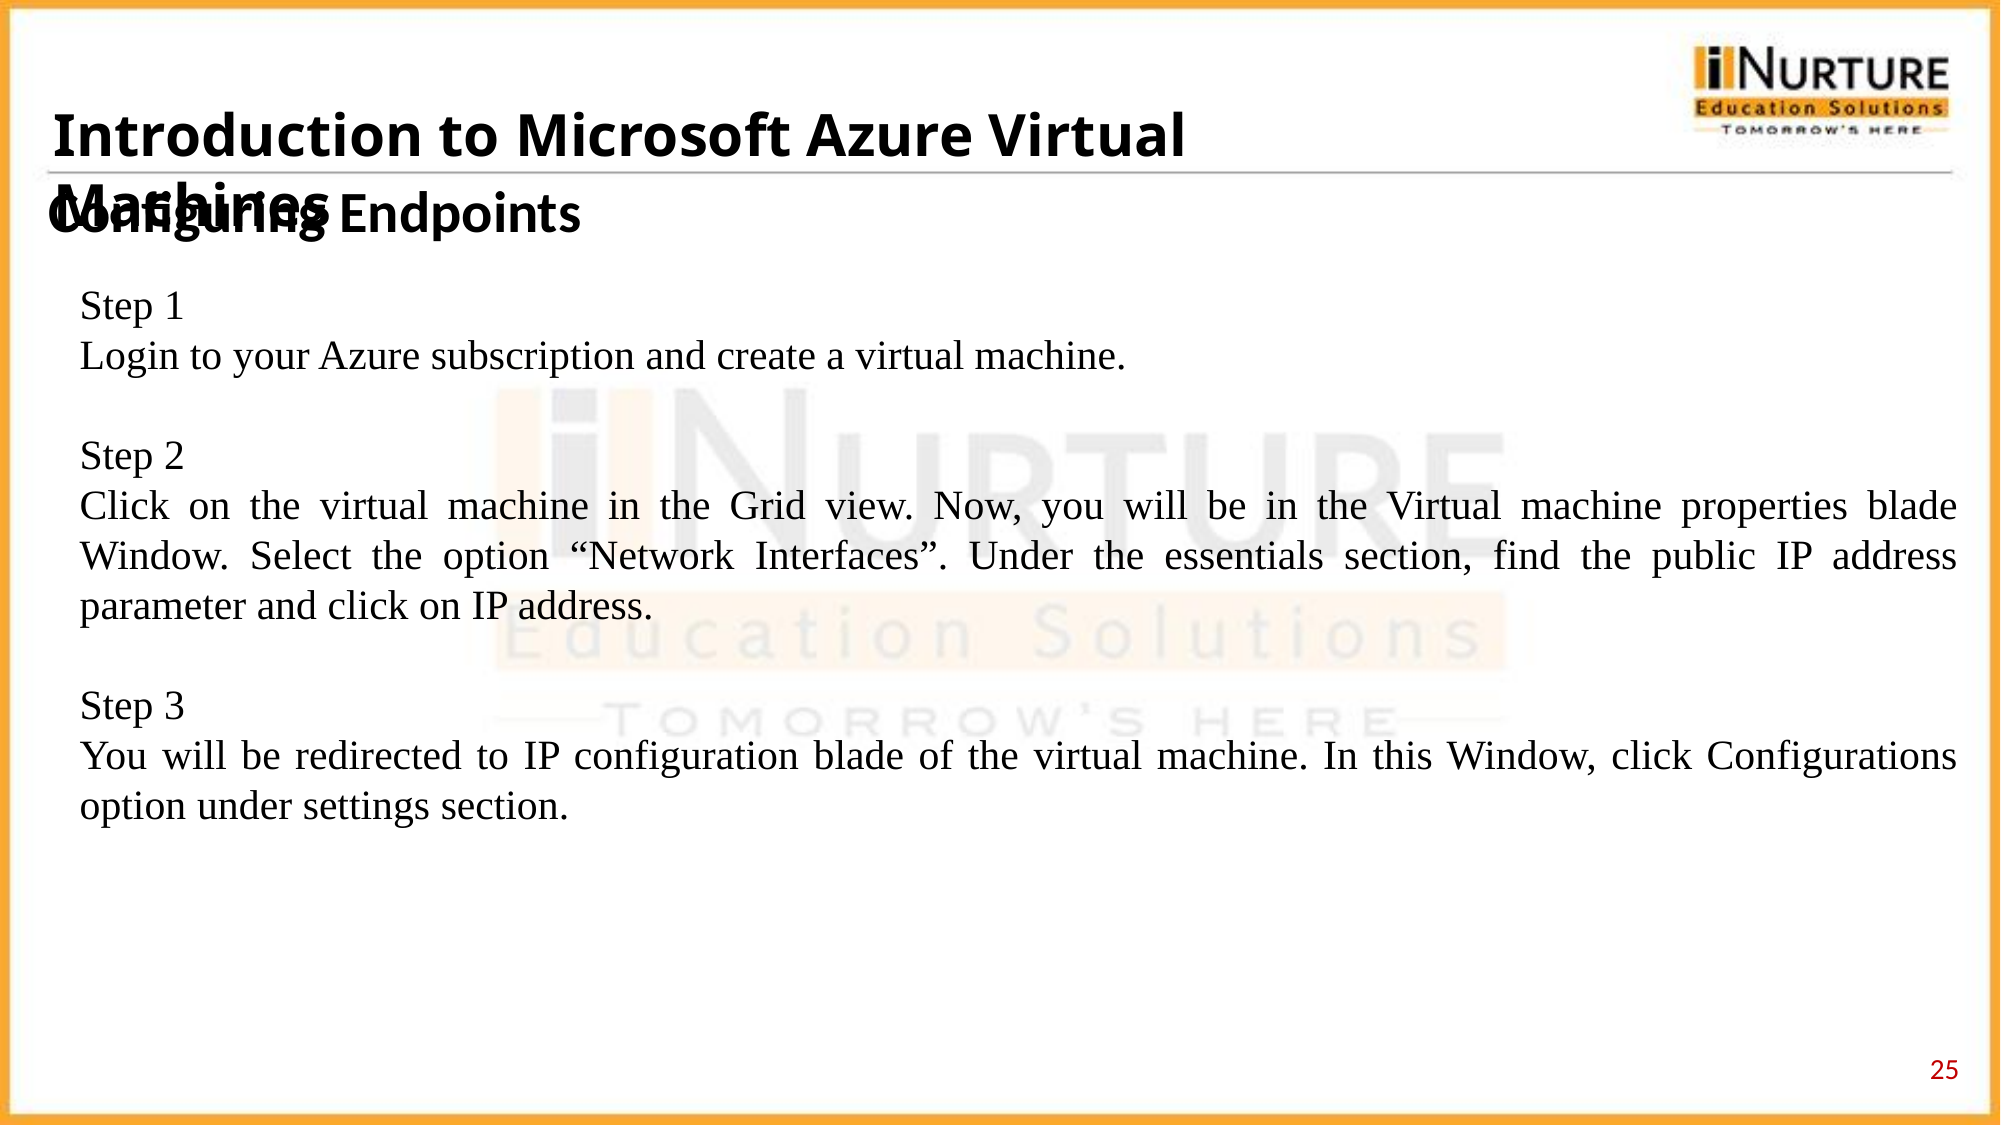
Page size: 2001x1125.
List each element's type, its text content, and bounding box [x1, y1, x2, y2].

text_box Introduction to Microsoft Azure Virtual Machines [38, 90, 1432, 246]
text_box Configuring Endpoints [33, 166, 1322, 252]
title [33, 172, 1759, 270]
picture [0, 0, 2001, 1125]
text_box Step 1 Login to your Azure subscription and create a virtual machine. Step 2 Click on the virtual machine in the Grid view. Now, you will be in the Virtual machine properties blade Window. Select the option “Network Interfaces”. Under the essentials section, find the public IP address parameter and click on IP address. Step 3 You will be redirected to IP configuration blade of the virtual machine. In this Window, click Configurations option under settings section. [64, 270, 1975, 896]
slide_number ‹#› [1840, 1042, 1975, 1103]
